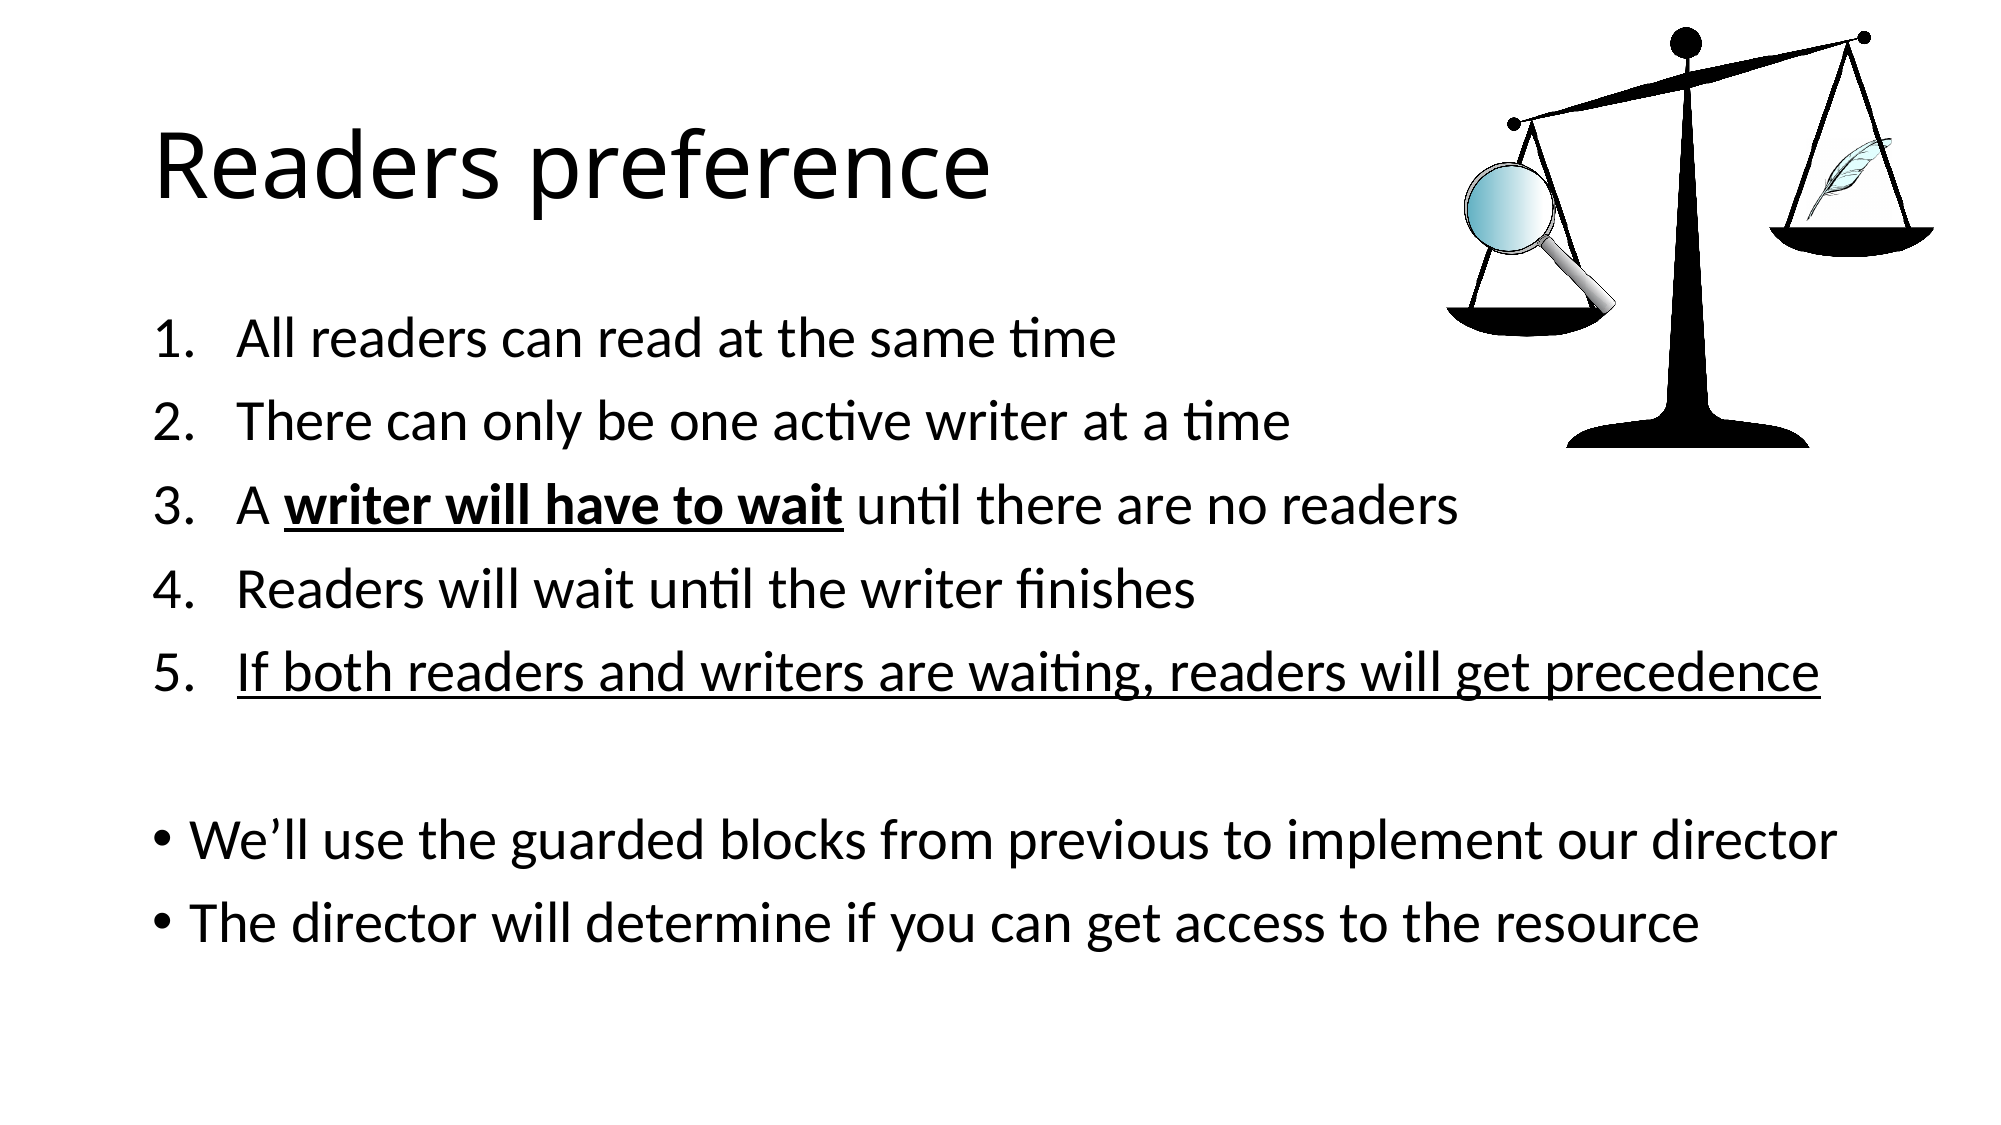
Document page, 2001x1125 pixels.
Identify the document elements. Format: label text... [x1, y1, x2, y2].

list All readers can read at the same time There can only be one active writer at a time A writer will have to wait until there are no readers Readers will wait until the writer finishes If both readers and writers are waiting, readers will get precedence We’ll use the guarded blocks from previous to implement our director The director will determine if you can get access to the resource [137, 299, 1863, 1014]
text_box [1446, 27, 1934, 448]
title Readers preference [137, 59, 1446, 278]
